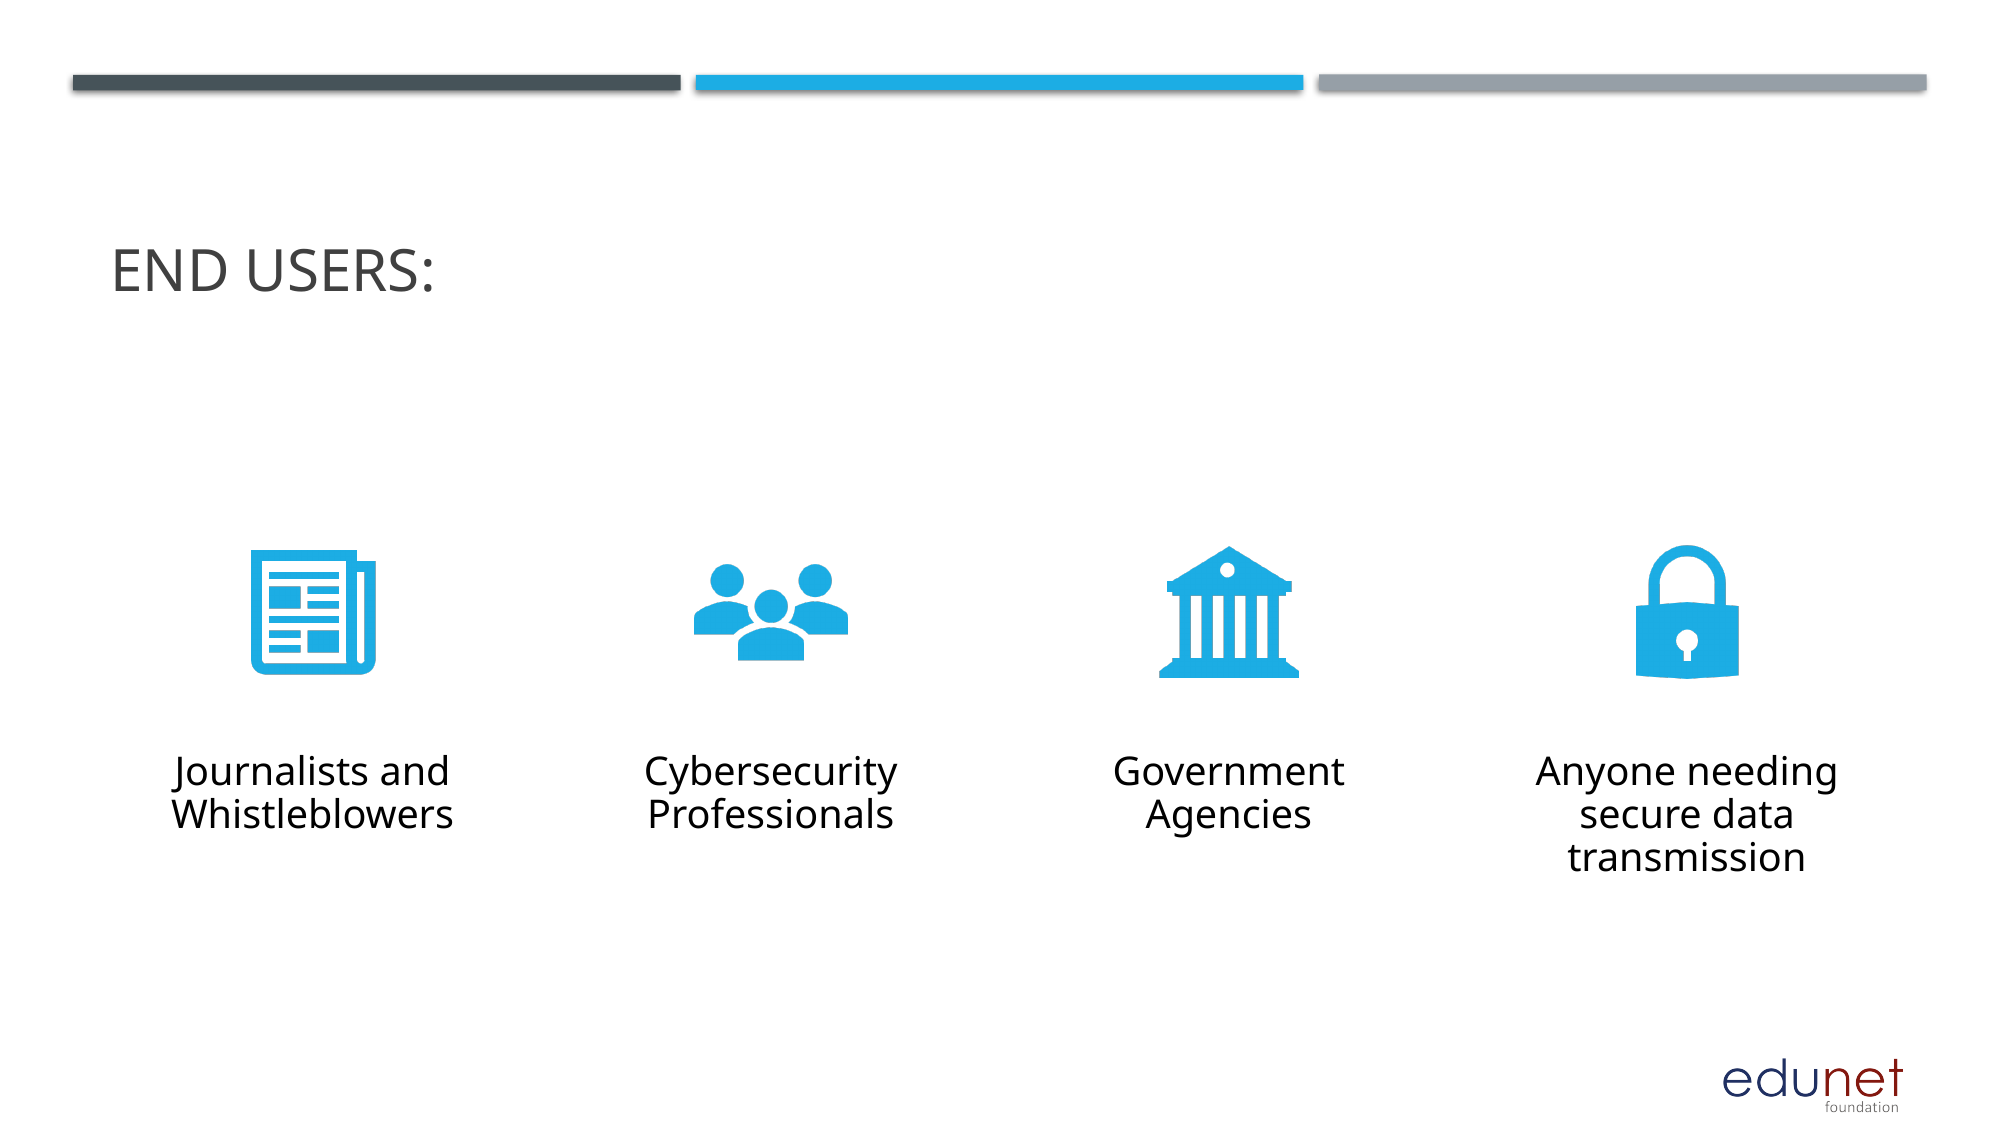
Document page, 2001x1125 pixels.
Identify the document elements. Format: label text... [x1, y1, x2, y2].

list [94, 383, 1906, 1011]
picture [1719, 1056, 1905, 1116]
title End users: [95, 115, 1905, 311]
